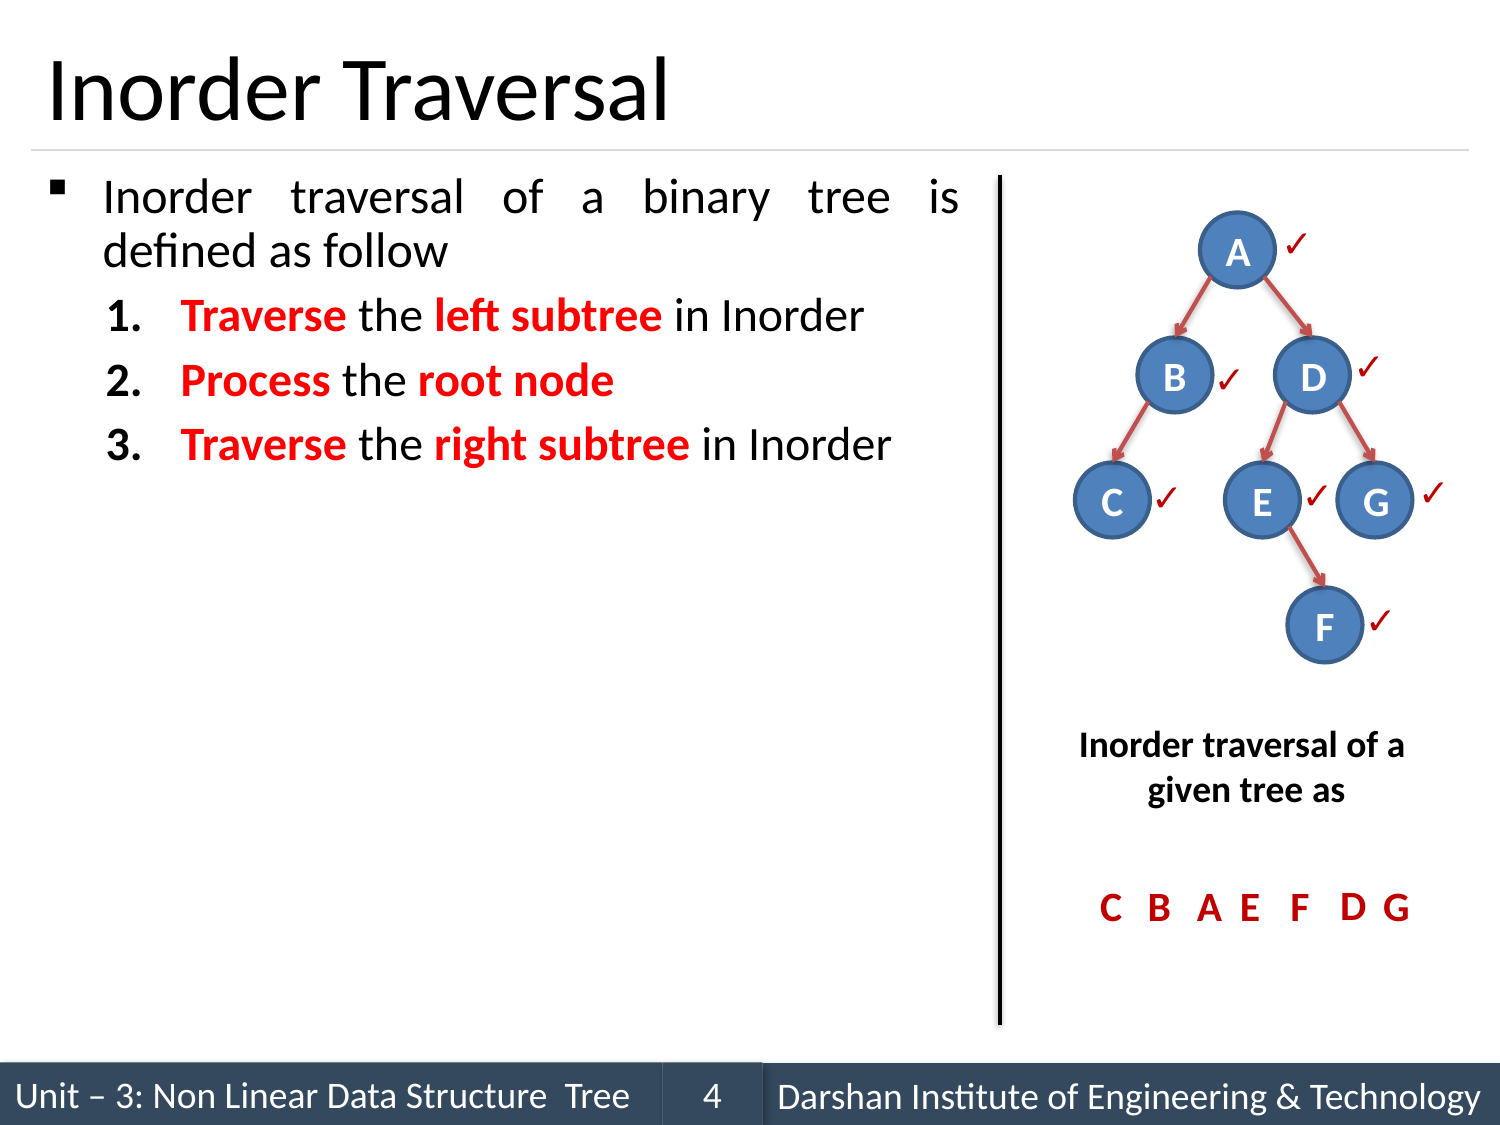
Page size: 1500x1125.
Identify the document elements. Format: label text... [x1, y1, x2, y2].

text_box D [1325, 871, 1368, 937]
text_box E [1222, 461, 1287, 540]
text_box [1262, 401, 1287, 463]
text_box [1263, 276, 1313, 338]
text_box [1288, 526, 1326, 588]
text_box ✓ [1266, 212, 1328, 273]
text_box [1338, 401, 1376, 463]
text_box ✓ [1287, 464, 1349, 525]
text_box ✓ [1403, 461, 1465, 522]
list Inorder traversal of a binary tree is defined as follow Traverse the left subtree in Inorder Process the root node Traverse the right subtree in Inorder [31, 162, 975, 963]
text_box D [1272, 335, 1347, 415]
text_box Inorder traversal of a given tree as [1064, 712, 1430, 818]
text_box C [1072, 460, 1142, 540]
text_box ✓ [1199, 348, 1261, 409]
text_box F [1285, 585, 1356, 665]
text_box ✓ [1136, 466, 1198, 527]
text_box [1174, 276, 1212, 338]
text_box E [1225, 871, 1275, 937]
text_box A [1187, 871, 1225, 937]
text_box A [1197, 210, 1270, 290]
title Inorder Traversal [31, 17, 1469, 150]
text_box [1112, 401, 1149, 463]
text_box B [1135, 336, 1204, 415]
text_box C [1085, 871, 1137, 937]
text_box B [1137, 871, 1187, 937]
text_box G [1344, 460, 1408, 540]
text_box ✓ [1350, 589, 1412, 650]
text_box G [1368, 871, 1425, 937]
text_box ✓ [1338, 335, 1400, 395]
text_box F [1275, 871, 1325, 937]
